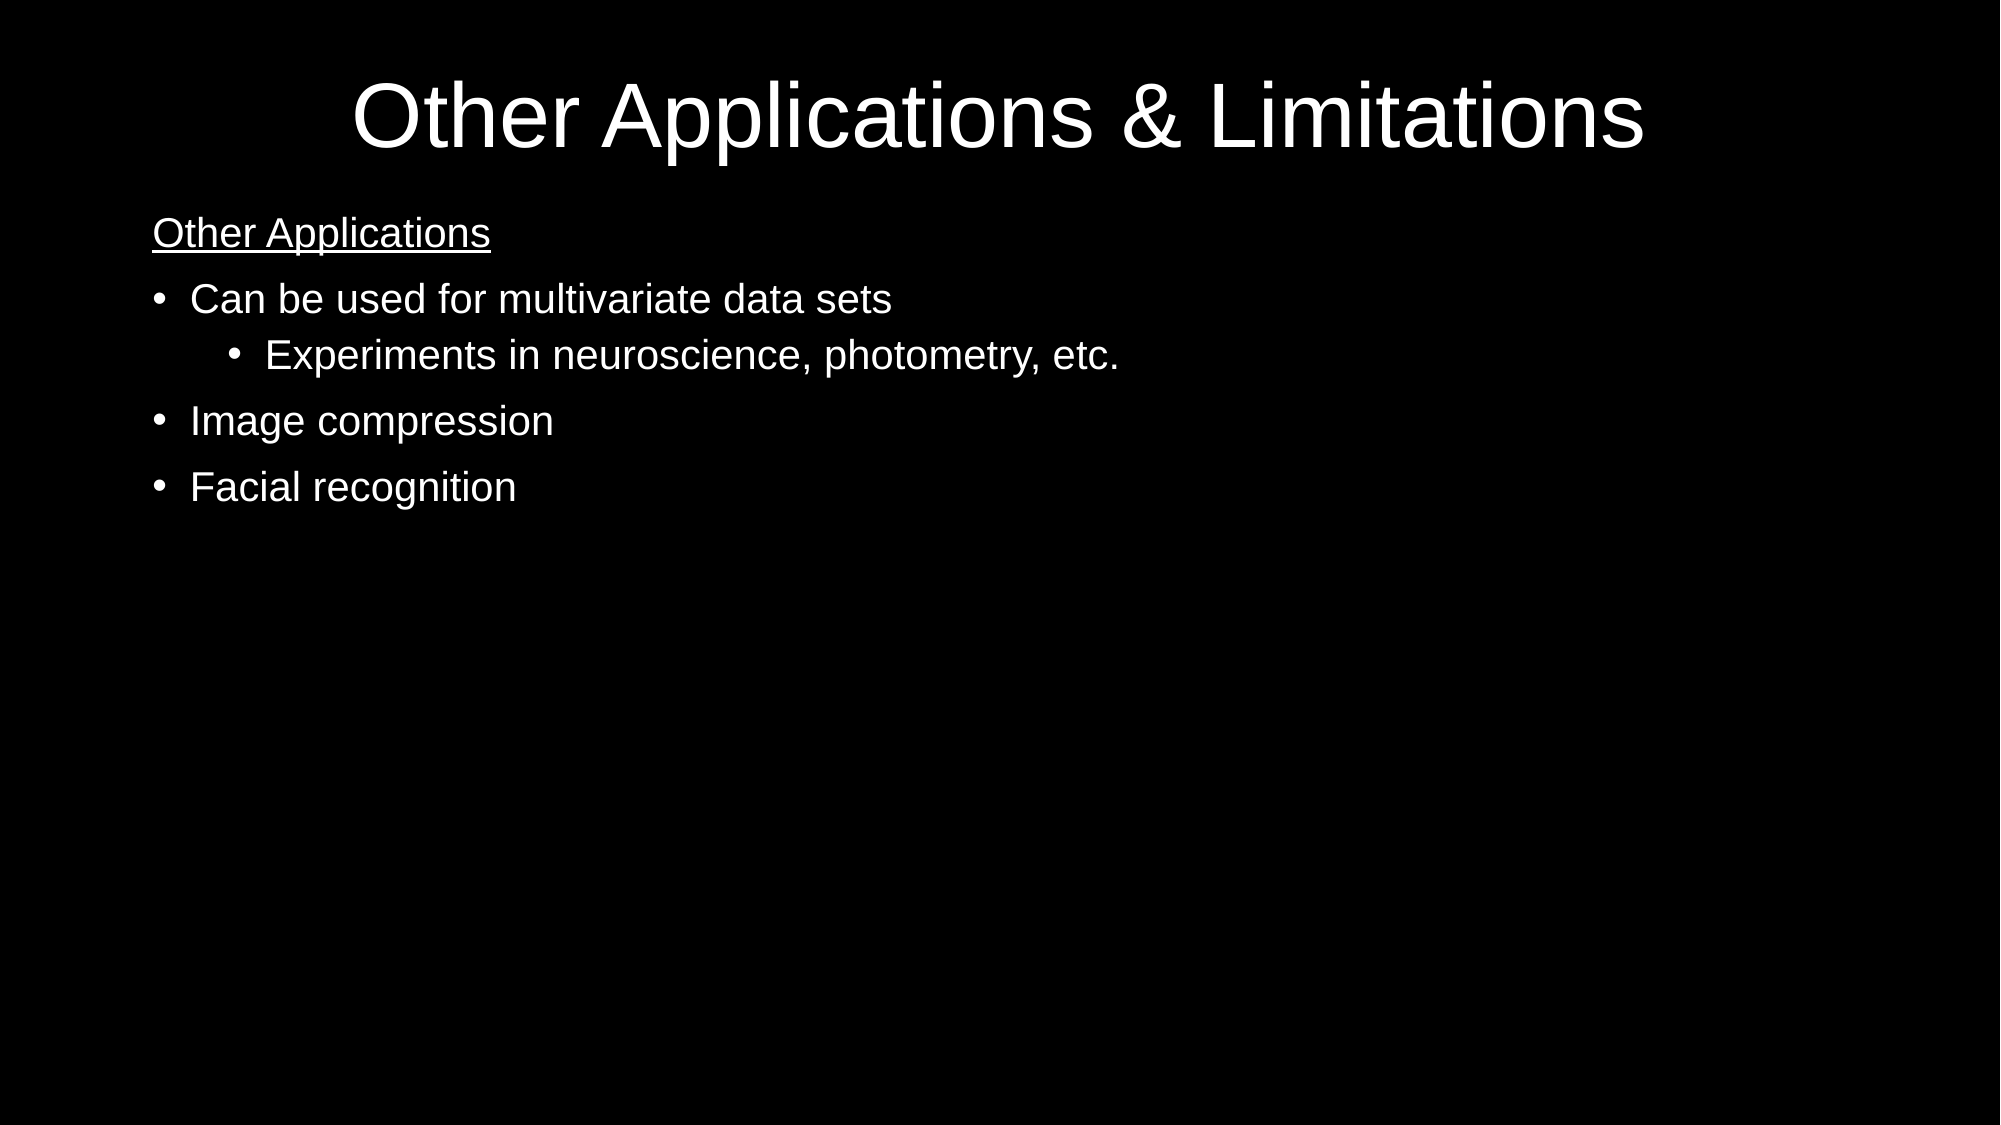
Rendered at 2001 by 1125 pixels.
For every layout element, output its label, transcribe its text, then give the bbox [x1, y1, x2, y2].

text_box Other Applications Can be used for multivariate data sets Experiments in neuroscience, photometry, etc. Image compression Facial recognition [137, 204, 1863, 1049]
text_box Other Applications & Limitations [137, 59, 1863, 176]
